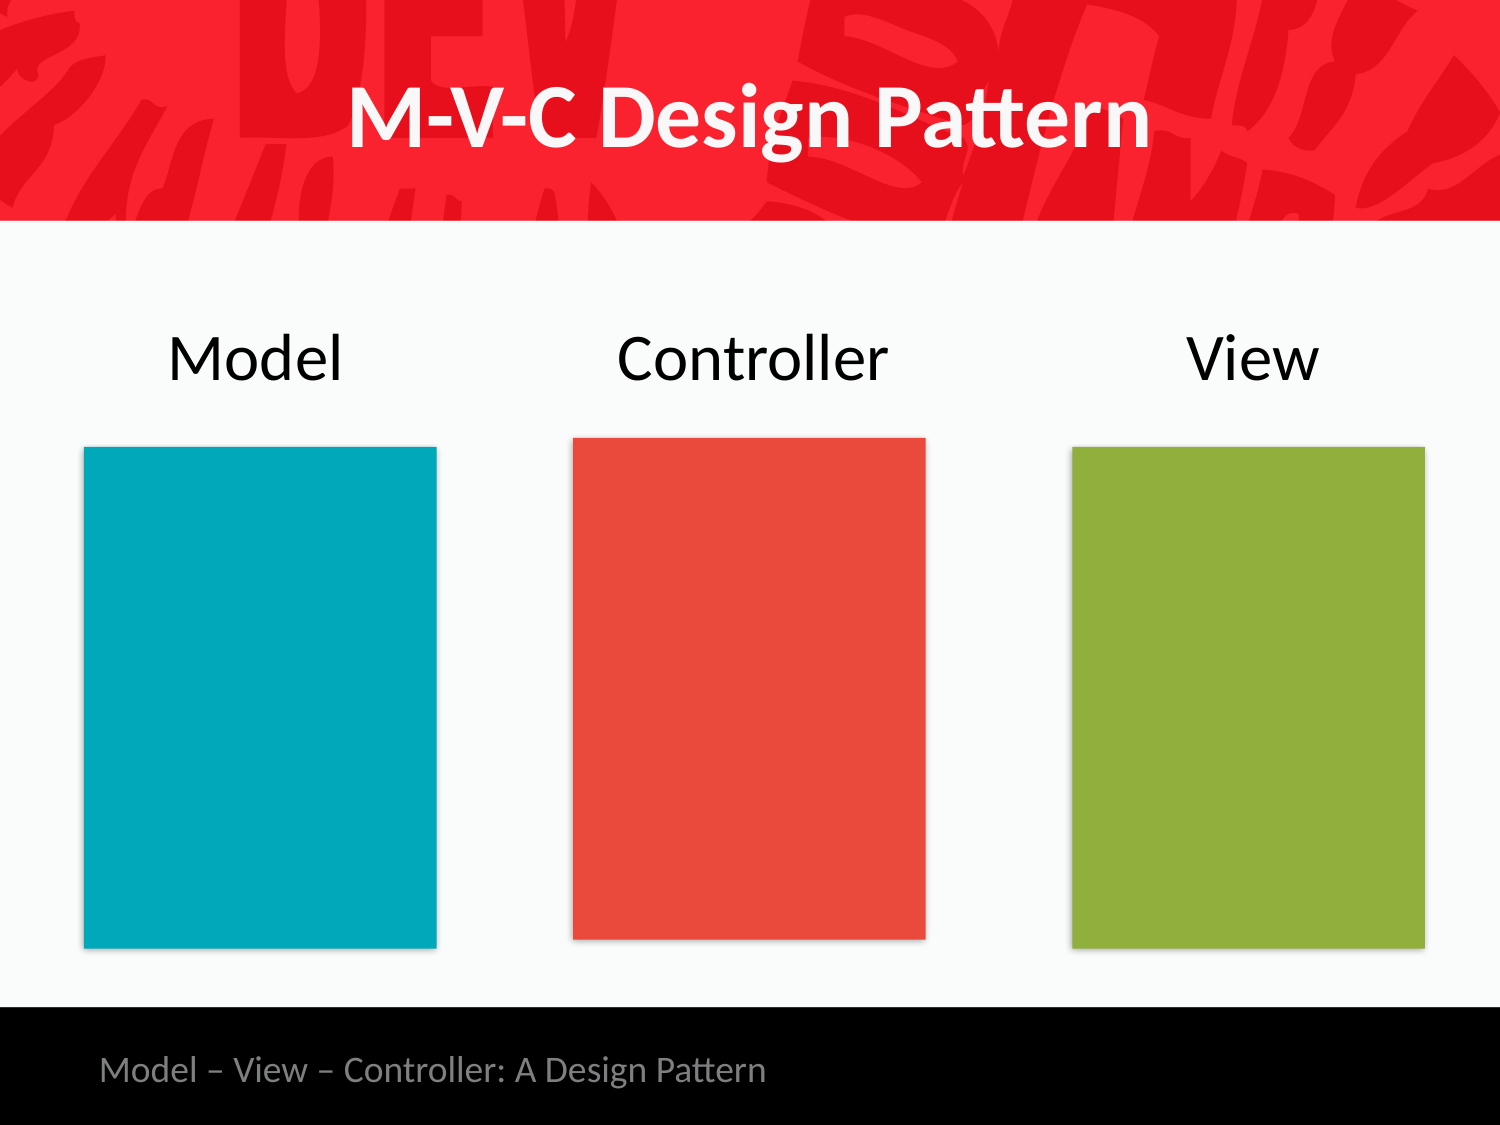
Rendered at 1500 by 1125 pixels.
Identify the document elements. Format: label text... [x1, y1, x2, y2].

title M-V-C Design Pattern [75, 17, 1425, 205]
footer Model – View – Controller: A Design Pattern [83, 1038, 1434, 1098]
text_box [1071, 446, 1426, 949]
picture [0, 0, 1500, 1125]
text_box Model [75, 305, 437, 401]
text_box Controller [573, 305, 935, 401]
text_box View [1072, 305, 1434, 401]
text_box [83, 446, 437, 949]
text_box [572, 437, 926, 940]
